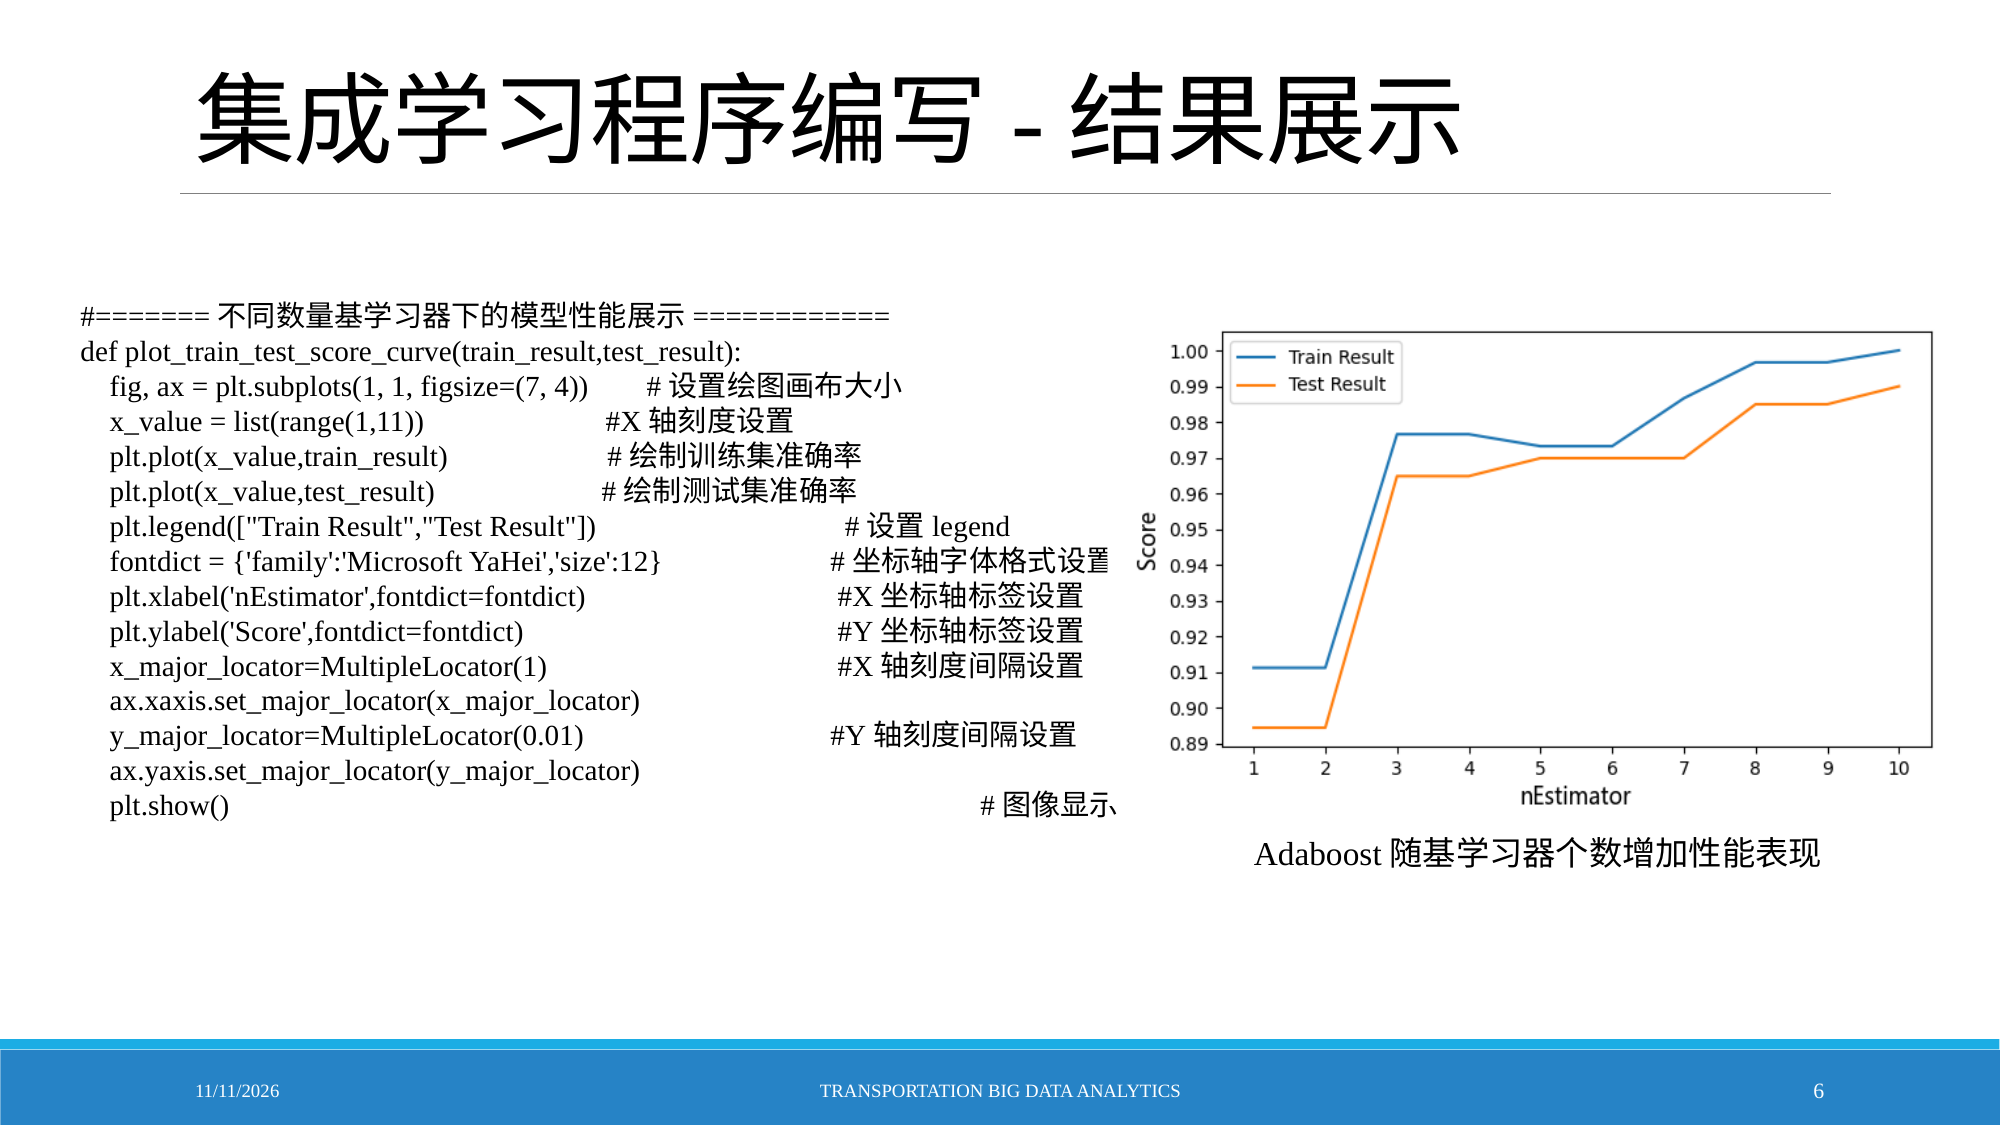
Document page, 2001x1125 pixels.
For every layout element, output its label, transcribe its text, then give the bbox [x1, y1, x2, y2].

text_box #=======不同数量基学习器下的模型性能展示============ def plot_train_test_score_curve(train_result,test_result): fig, ax = plt.subplots(1, 1, figsize=(7, 4)) #设置绘图画布大小 x_value = list(range(1,11)) #X轴刻度设置 plt.plot(x_value,train_result) #绘制训练集准确率 plt.plot(x_value,test_result) #绘制测试集准确率 plt.legend(["Train Result","Test Result"]) #设置legend fontdict = {'family':'Microsoft YaHei','size':12} #坐标轴字体格式设置 plt.xlabel('nEstimator',fontdict=fontdict) #X坐标轴标签设置 plt.ylabel('Score',fontdict=fontdict) #Y坐标轴标签设置 x_major_locator=MultipleLocator(1) #X轴刻度间隔设置 ax.xaxis.set_major_locator(x_major_locator) y_major_locator=MultipleLocator(0.01) #Y轴刻度间隔设置 ax.yaxis.set_major_locator(y_major_locator) plt.show() #图像显示 [65, 289, 1456, 829]
text_box Adaboost随基学习器个数增加性能表现 [1239, 825, 1837, 880]
footer Transportation Big Data Analytics [604, 1059, 1396, 1120]
picture [1106, 299, 1972, 807]
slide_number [180, 1059, 586, 1120]
slide_number 6 [1624, 1059, 1840, 1120]
title 集成学习程序编写-结果展示 [180, 20, 1830, 185]
